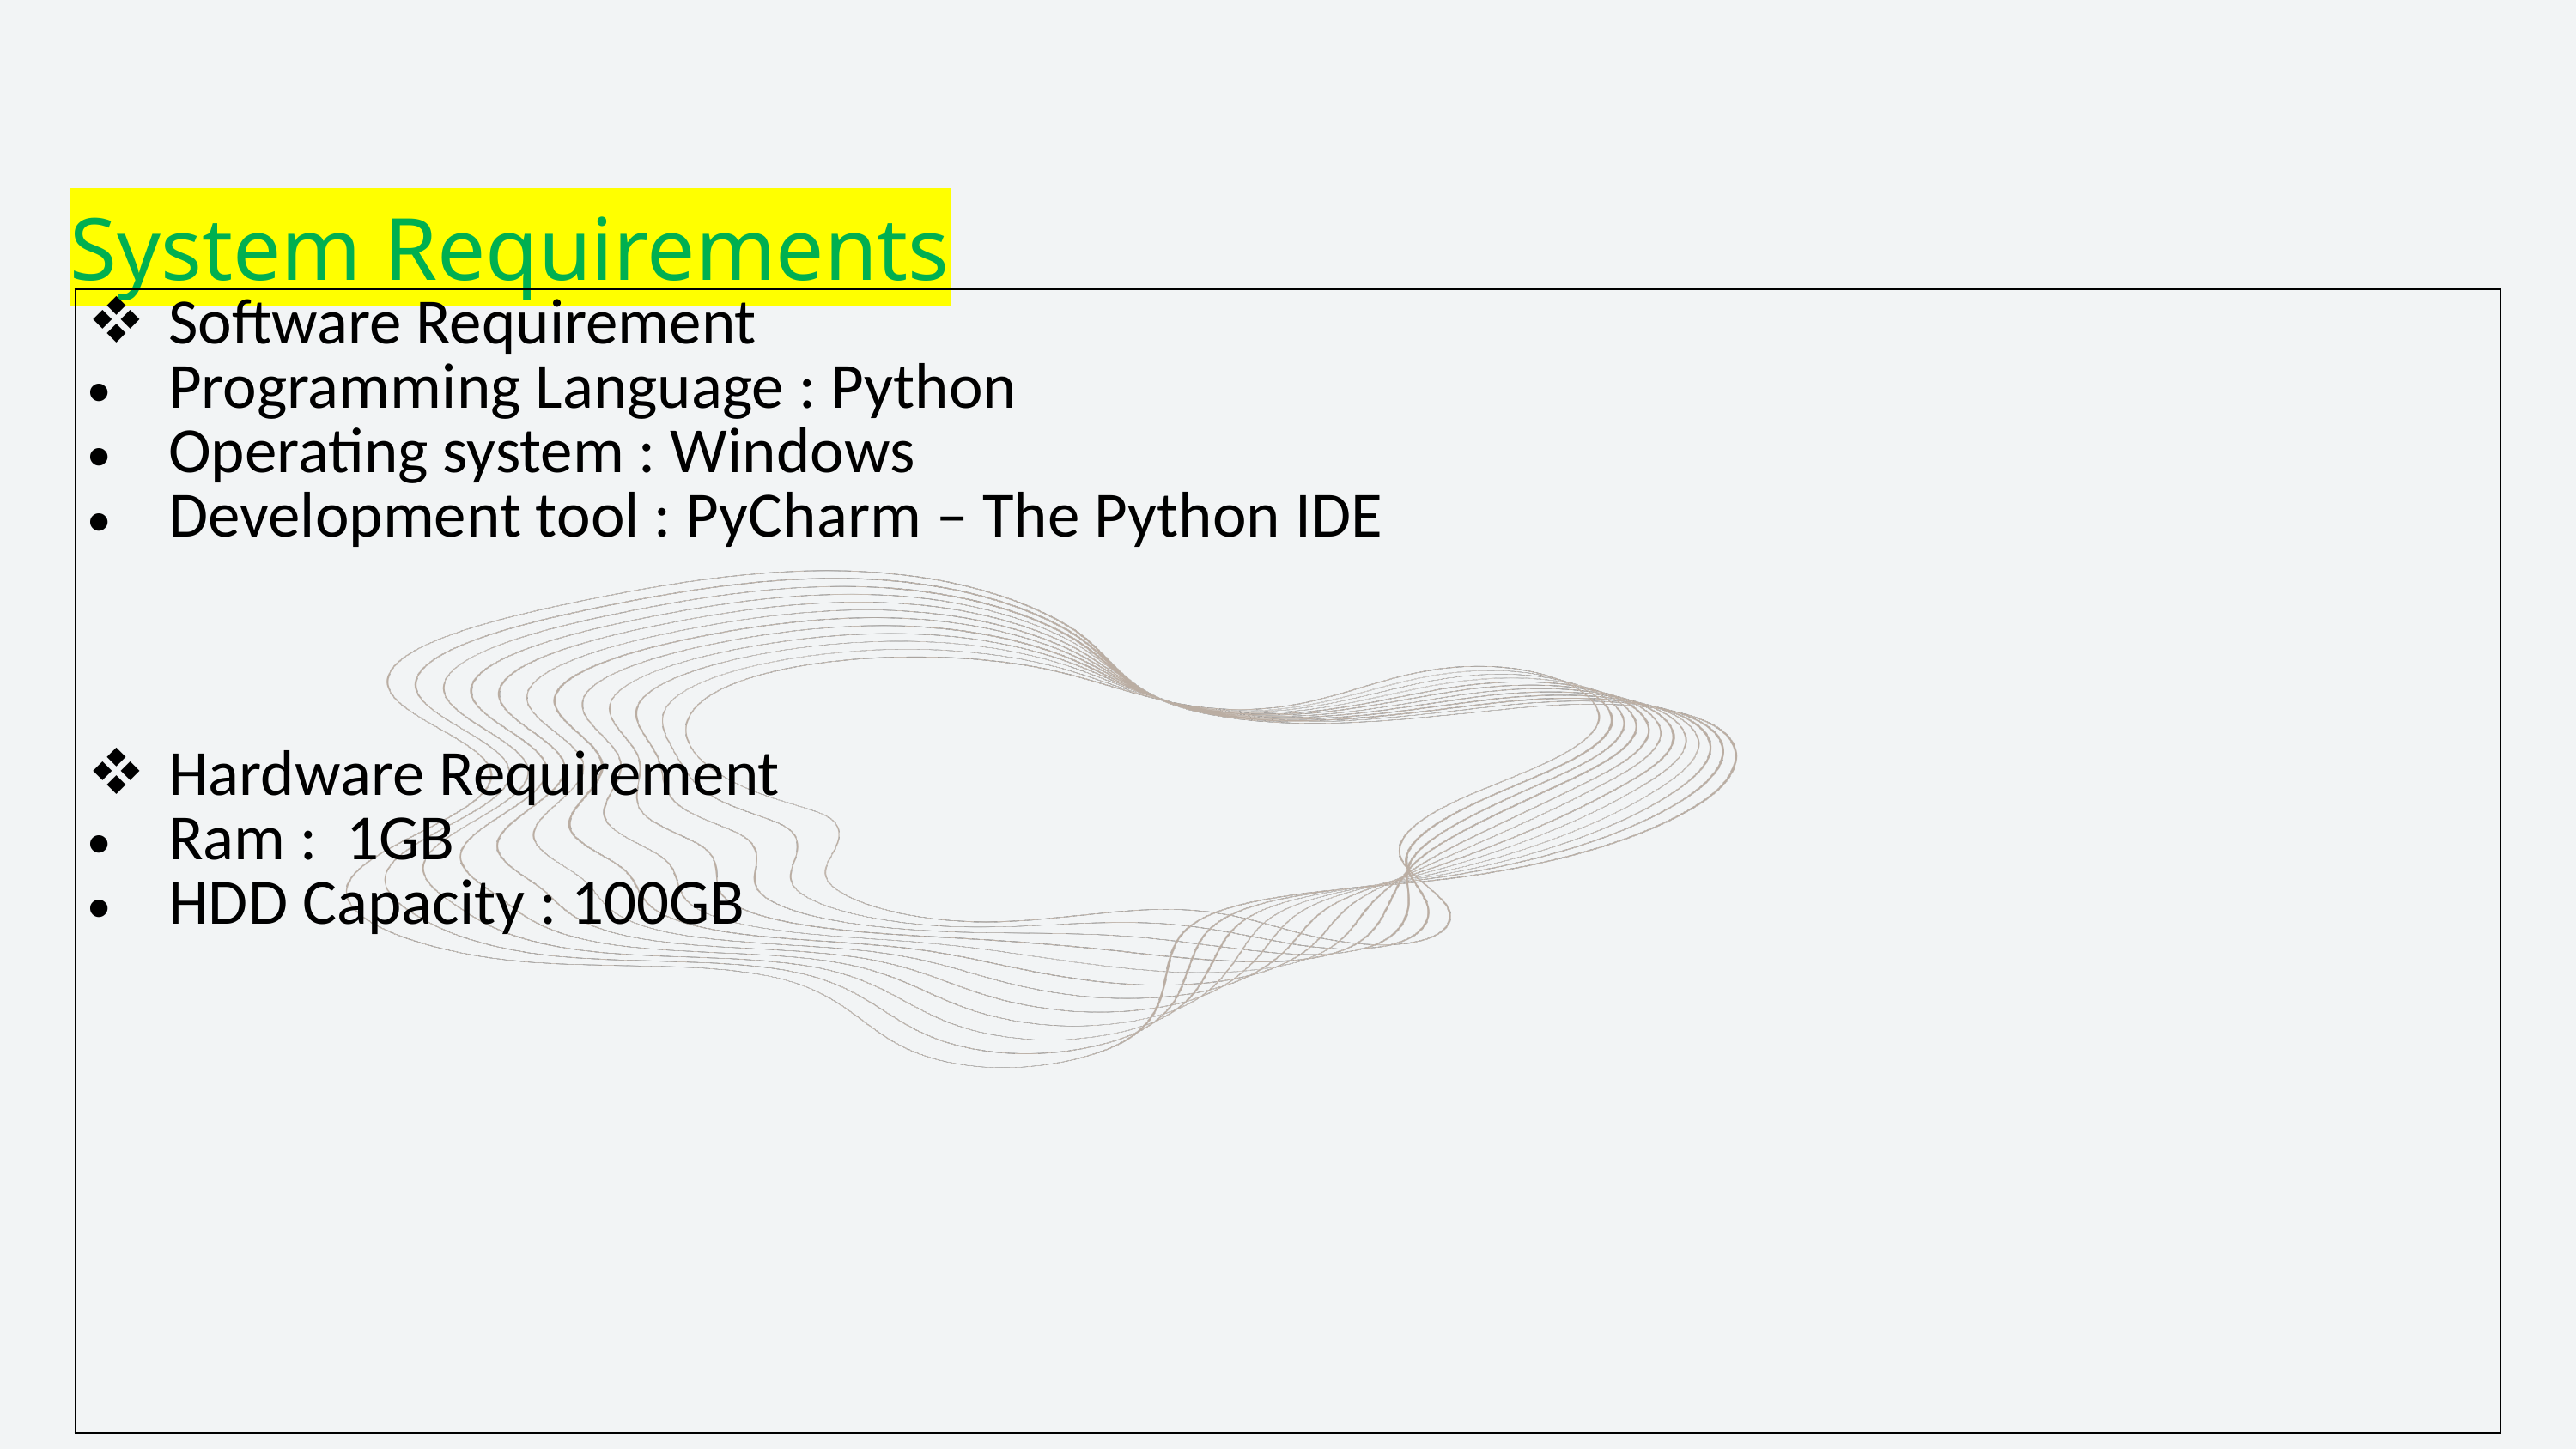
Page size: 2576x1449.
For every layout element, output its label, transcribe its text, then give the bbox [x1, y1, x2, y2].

table_header Software Requirement Programming Language : Python Operating system : Windows Development tool : PyCharm – The Python IDE Hardware Requirement Ram : 1GB HDD Capacity : 100GB [76, 290, 2500, 1432]
text_box System Requirements [70, 47, 1680, 298]
